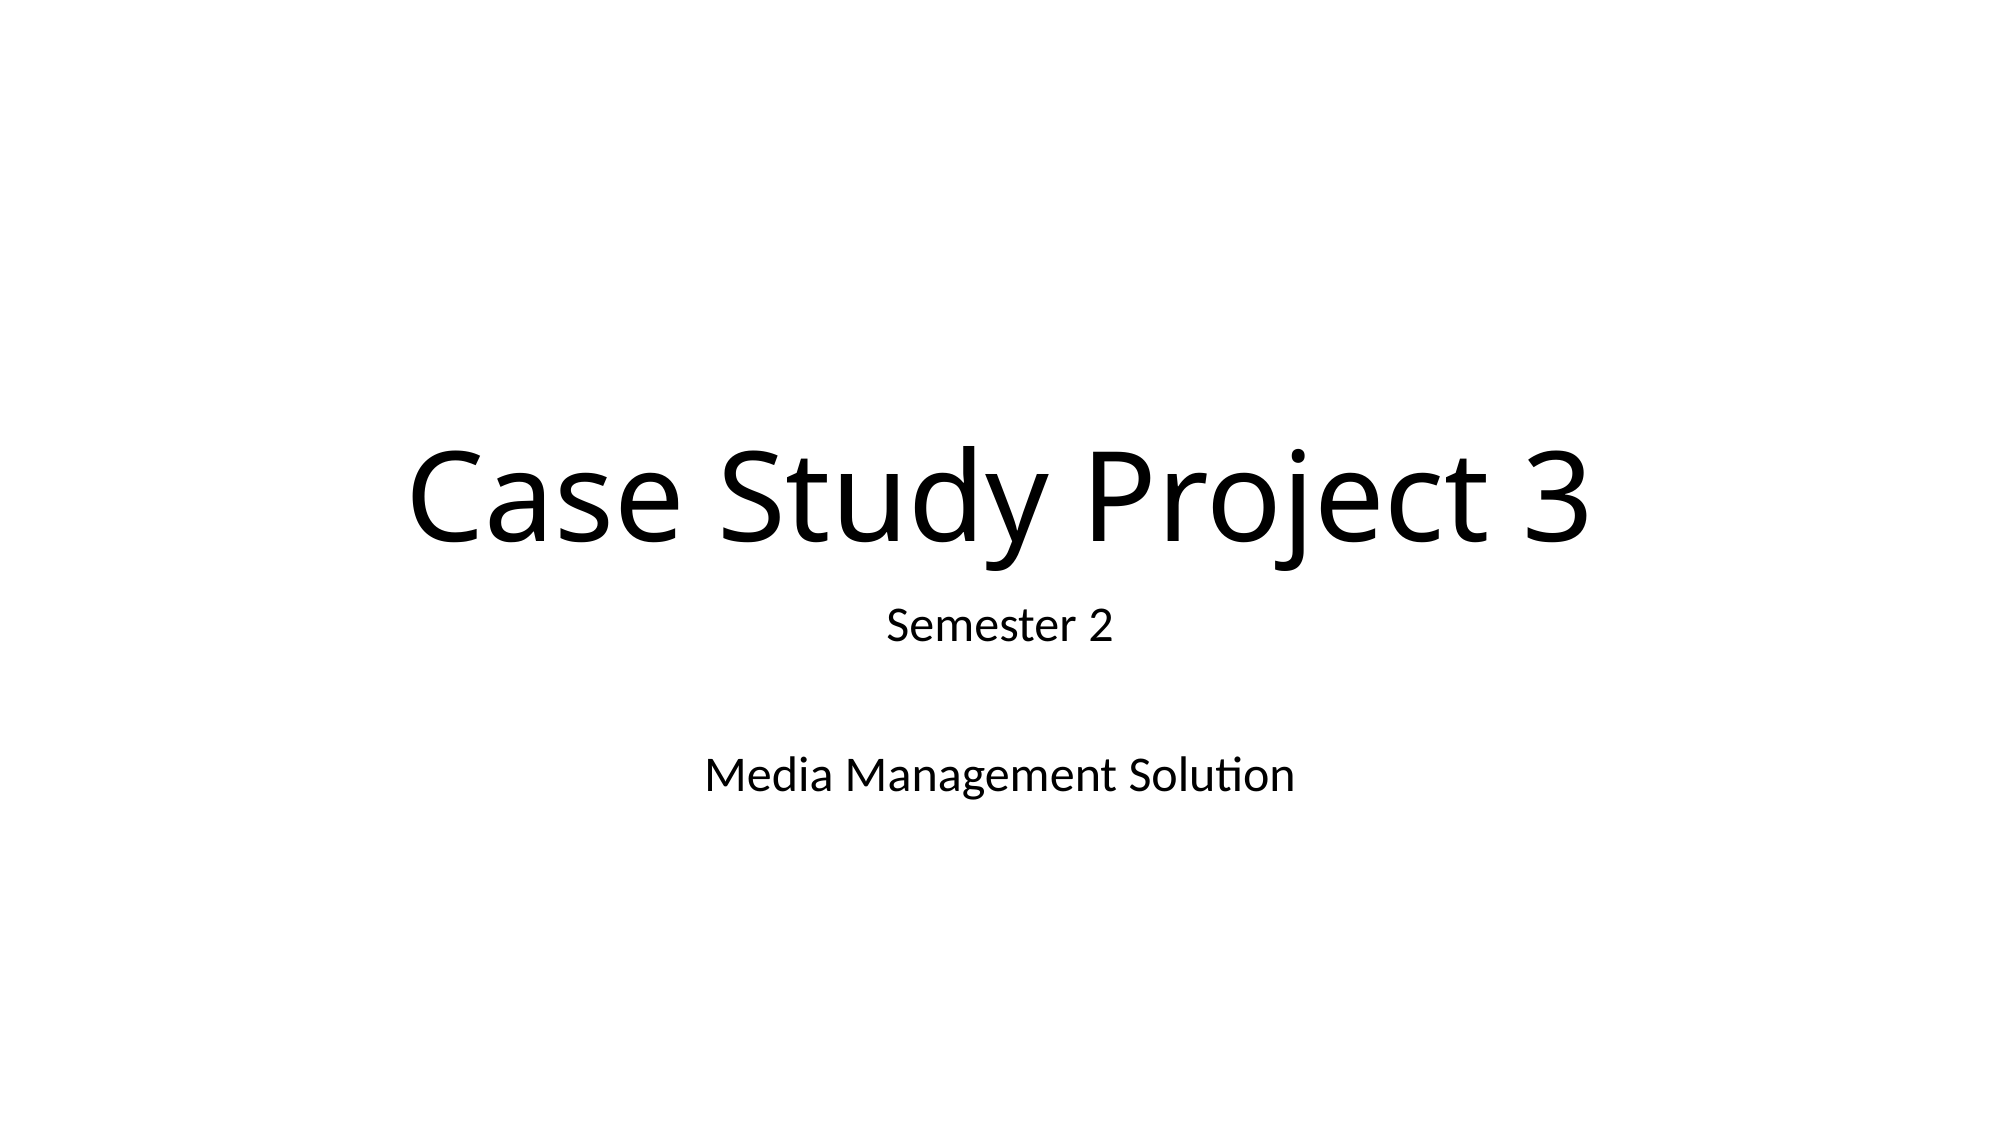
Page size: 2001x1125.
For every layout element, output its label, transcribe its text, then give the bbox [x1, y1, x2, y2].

title Case Study Project 3 [249, 184, 1750, 576]
subtitle Semester 2 Media Management Solution [249, 590, 1750, 863]
